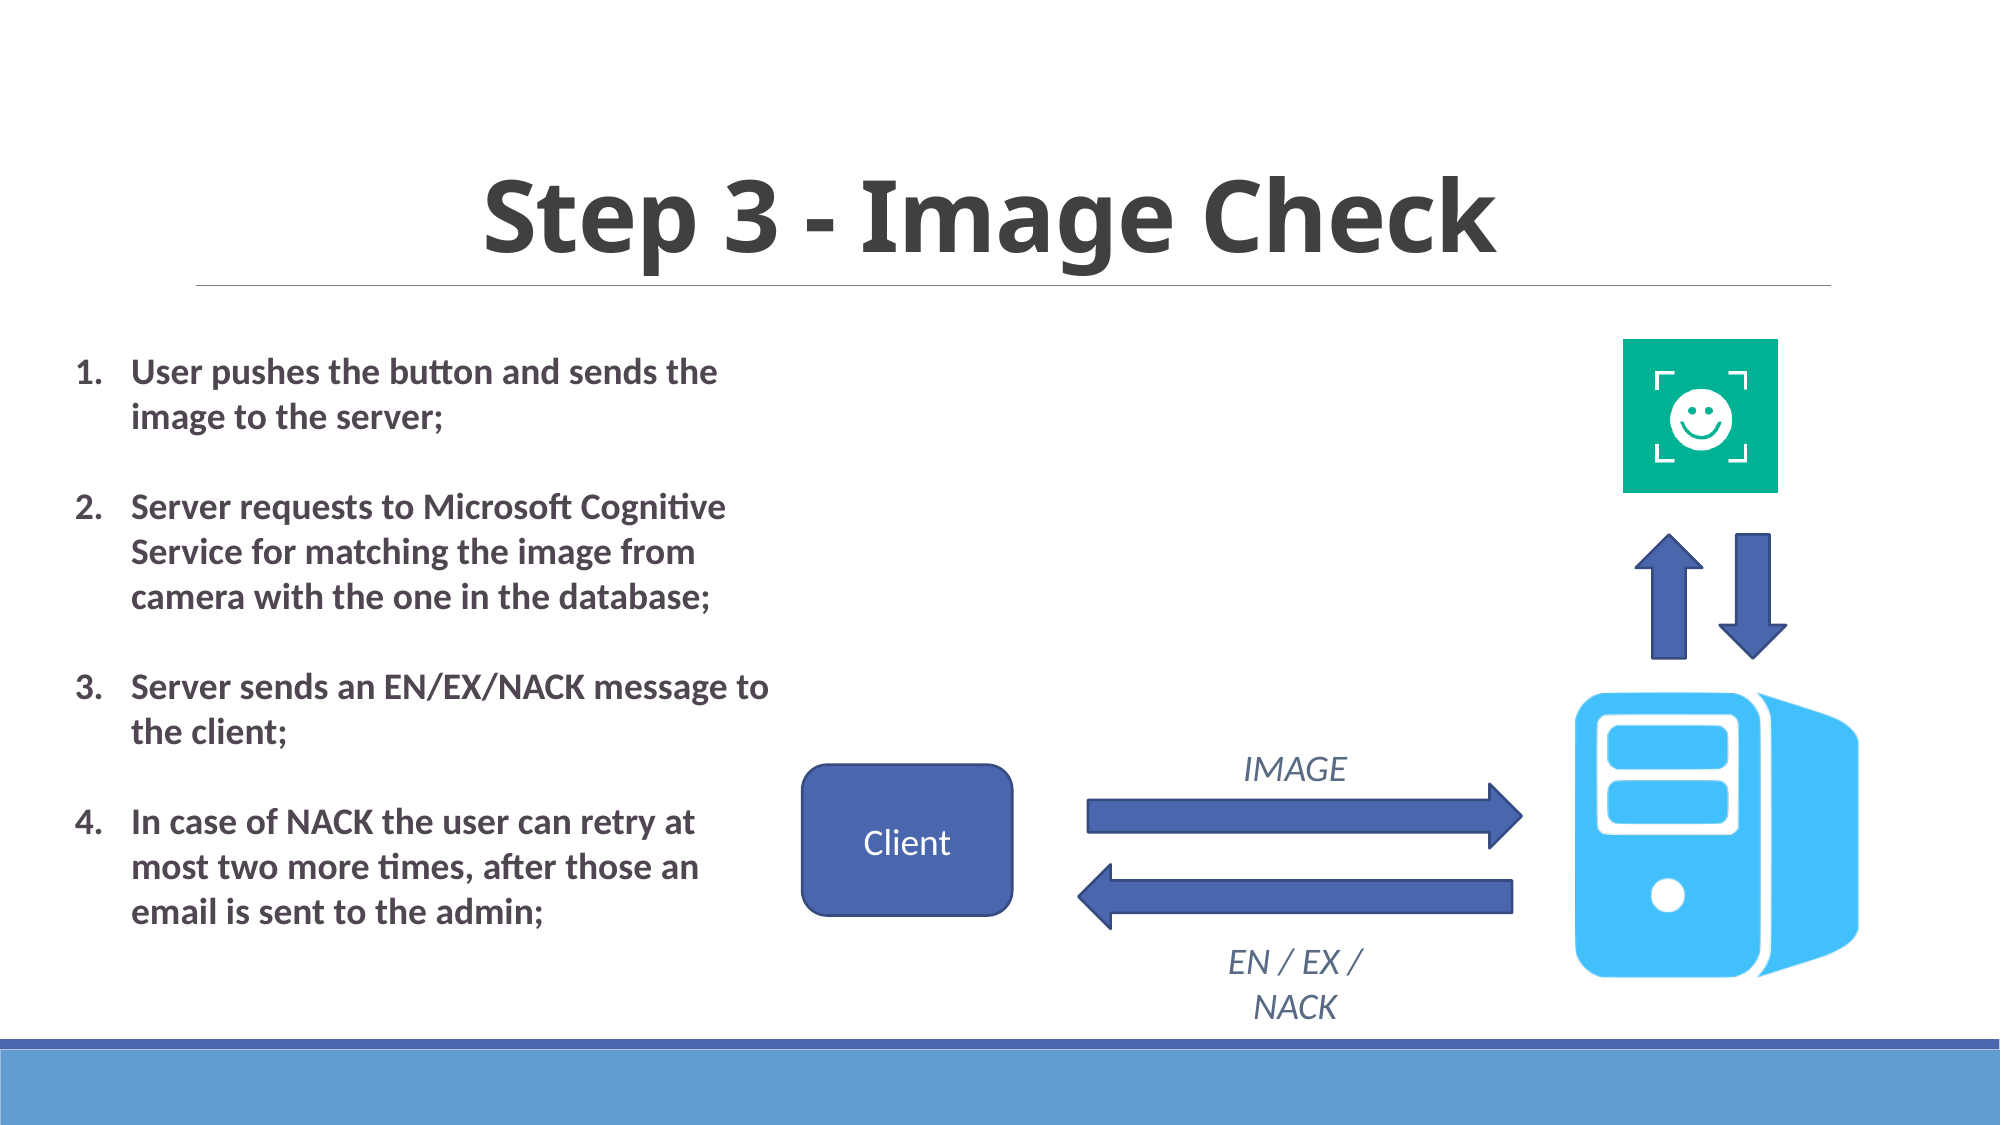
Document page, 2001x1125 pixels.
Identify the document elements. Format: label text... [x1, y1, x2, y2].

picture [1623, 338, 1778, 494]
title Step 3 - Image Check [369, 134, 1612, 289]
text_box Client [800, 763, 1014, 917]
text_box User pushes the button and sends the image to the server; Server requests to Microsoft Cognitive Service for matching the image from camera with the one in the database; Server sends an EN/EX/NACK message to the client; In case of NACK the user can retry at most two more times, after those an email is sent to the admin; [59, 339, 792, 940]
text_box [1634, 533, 1704, 660]
text_box IMAGE [1170, 736, 1420, 797]
text_box [1086, 782, 1523, 850]
picture [1573, 691, 1860, 978]
text_box EN / EX / NACK [1170, 929, 1420, 1035]
text_box [1077, 863, 1514, 931]
text_box [1718, 533, 1788, 660]
